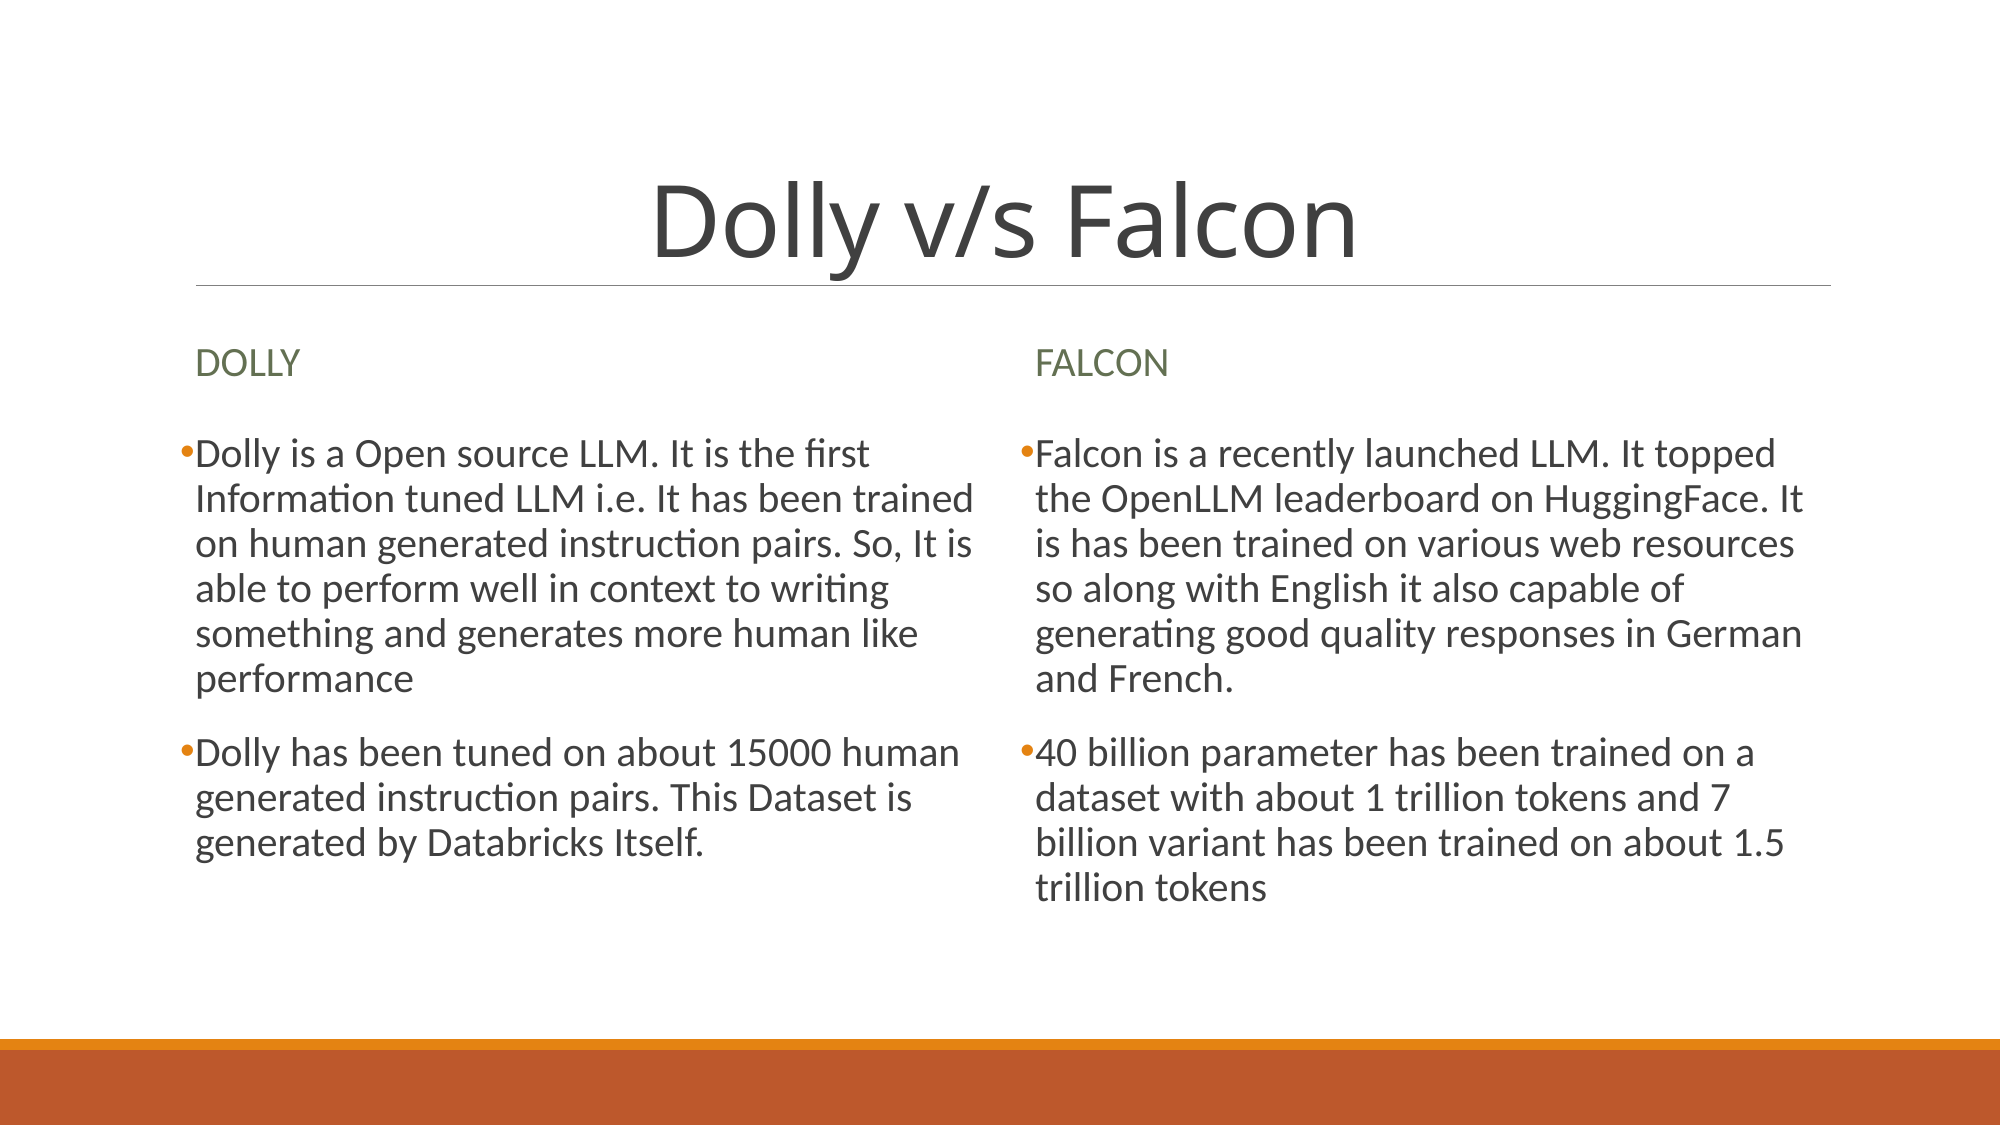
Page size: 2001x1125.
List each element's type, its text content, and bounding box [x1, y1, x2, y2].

list Falcon is a recently launched LLM. It topped the OpenLLM leaderboard on HuggingFace. It is has been trained on various web resources so along with English it also capable of generating good quality responses in German and French. 40 billion parameter has been trained on a dataset with about 1 trillion tokens and 7 billion variant has been trained on about 1.5 trillion tokens [1020, 423, 1830, 978]
list falcon [1020, 302, 1830, 423]
title Dolly v/s Falcon [180, 47, 1830, 285]
list Dolly [180, 302, 990, 423]
list Dolly is a Open source LLM. It is the first Information tuned LLM i.e. It has been trained on human generated instruction pairs. So, It is able to perform well in context to writing something and generates more human like performance Dolly has been tuned on about 15000 human generated instruction pairs. This Dataset is generated by Databricks Itself. [180, 423, 990, 978]
